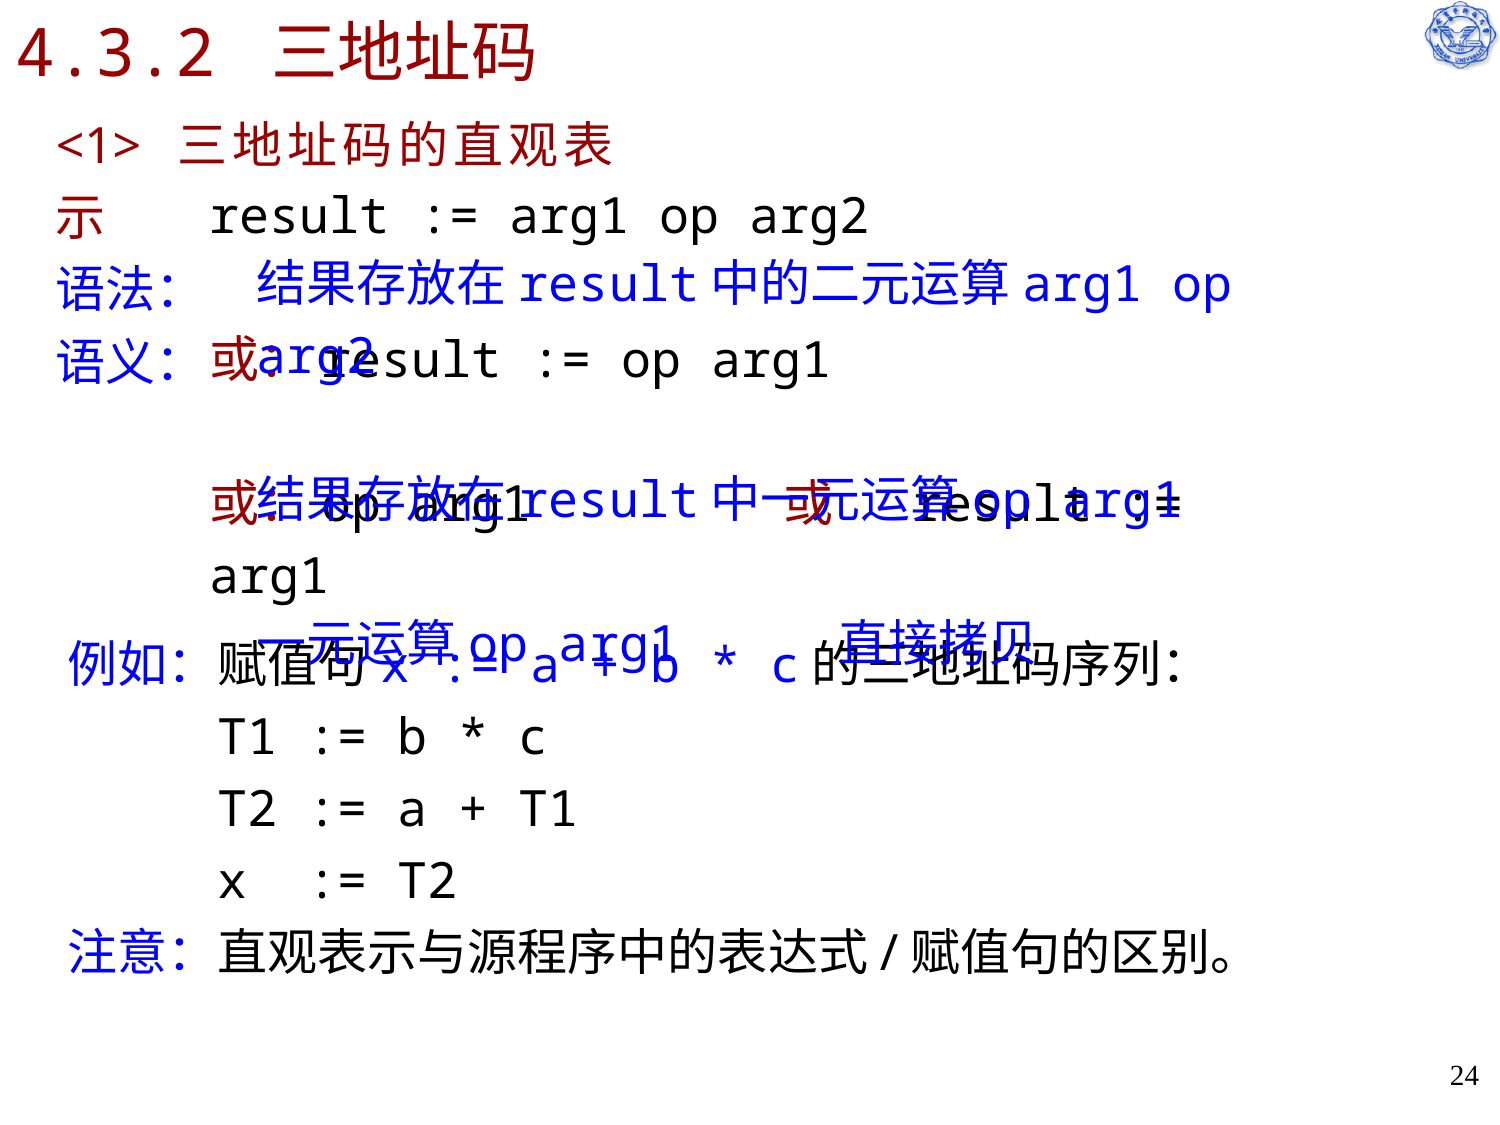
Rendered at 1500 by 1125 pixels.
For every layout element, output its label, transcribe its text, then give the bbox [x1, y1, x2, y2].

text_box 结果存放在result中的二元运算arg1 op arg2 结果存放在result中一元运算op arg1 一元运算op arg1 直接拷贝 [242, 231, 1341, 679]
text_box <1> 三地址码的直观表示 语法： 语义： [41, 94, 629, 470]
text_box 例如：赋值句x := a + b * c的三地址码序列： T1 := b * c T2 := a + T1 x := T2 注意：直观表示与源程序中的表达式/赋值句的区别。 [53, 613, 1412, 988]
text_box result := arg1 op arg2 或：result := op arg1 或：op arg1 或 result := arg1 [194, 164, 1246, 611]
picture [1423, 0, 1500, 70]
slide_number 24 [1181, 1048, 1495, 1124]
title 4.3.2 三地址码 [0, 0, 1275, 100]
